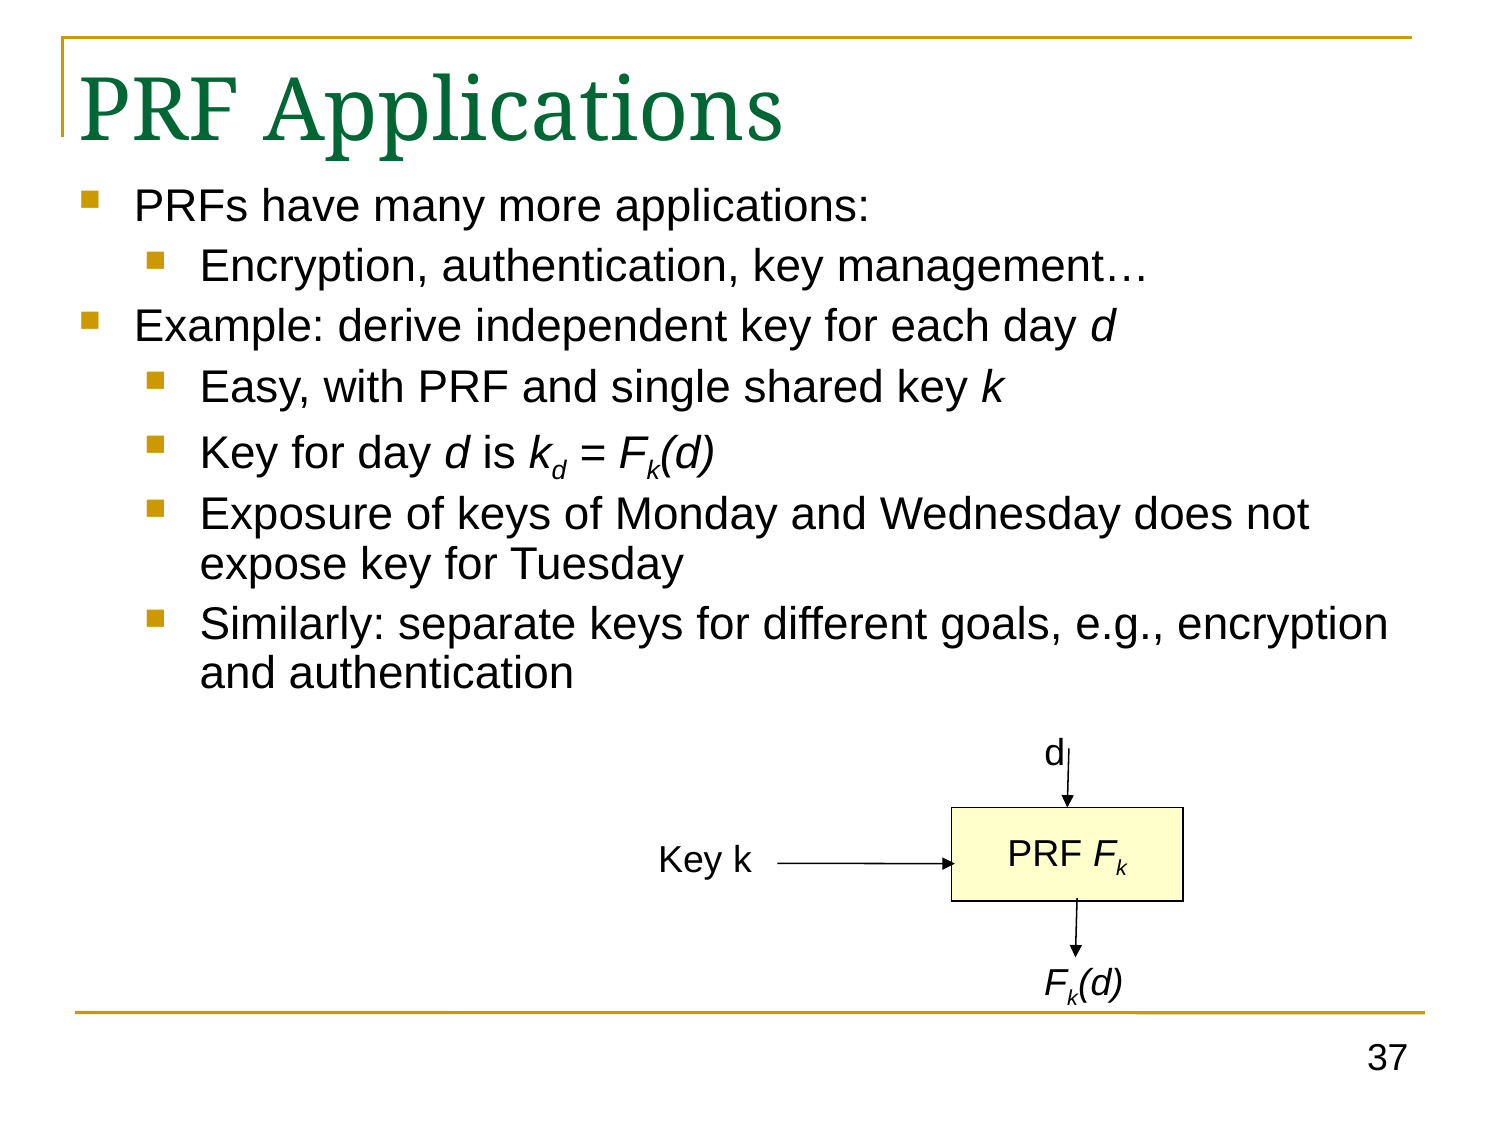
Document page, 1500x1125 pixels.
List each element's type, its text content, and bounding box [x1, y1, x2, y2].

slide_number 37 [1352, 1011, 1500, 1086]
title PRF Applications [63, 45, 1459, 174]
text_box [777, 857, 955, 870]
text_box Fk(d) [1029, 950, 1211, 1017]
text_box Key k [643, 826, 767, 888]
text_box d [1029, 719, 1080, 781]
text_box PRF Fk [951, 807, 1183, 901]
list PRFs have many more applications: Encryption, authentication, key management… Example: derive independent key for each day d Easy, with PRF and single shared key k Key for day d is kd = Fk(d) Exposure of keys of Monday and Wednesday does not expose key for Tuesday Similarly: separate keys for different goals, e.g., encryption and authentication [64, 173, 1425, 710]
